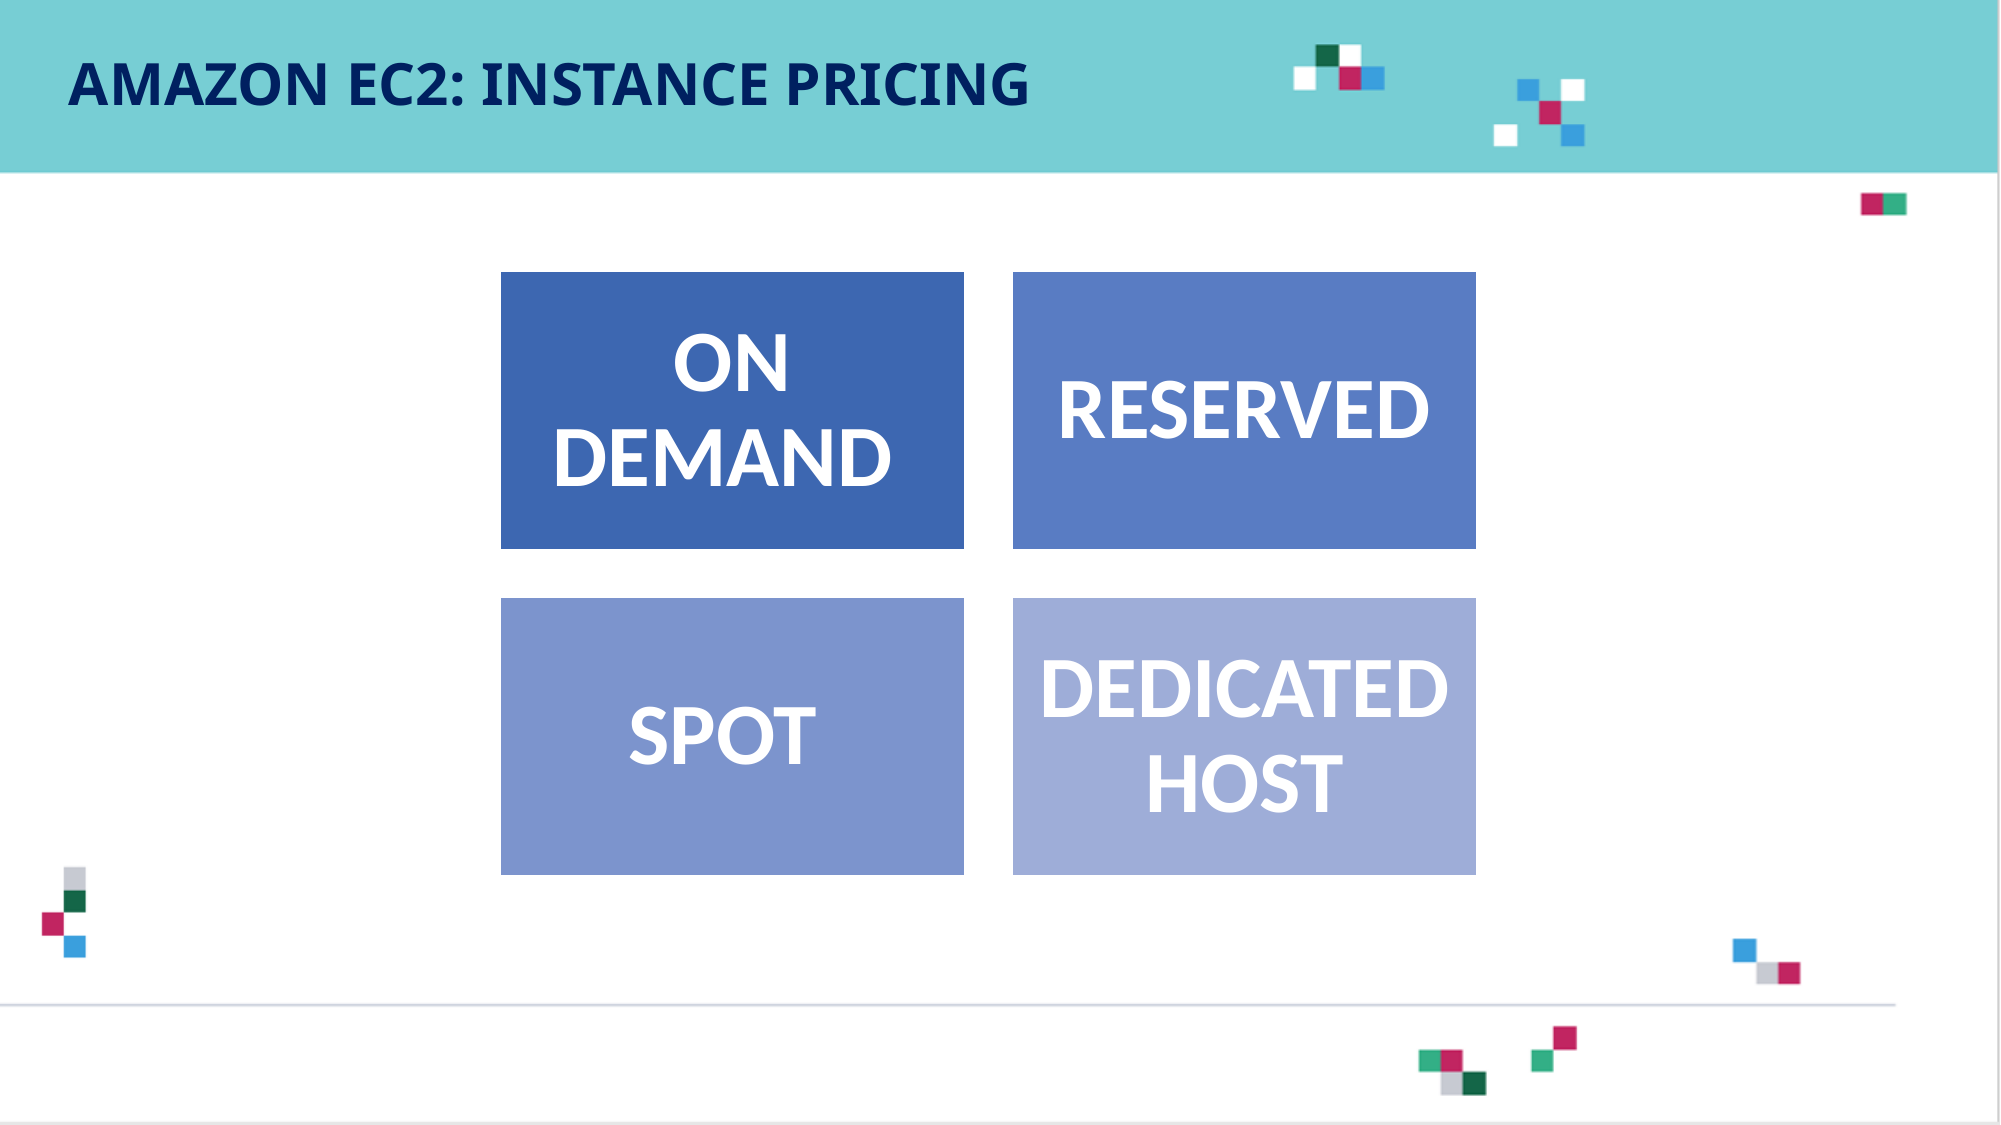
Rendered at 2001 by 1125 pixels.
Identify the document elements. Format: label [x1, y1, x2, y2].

picture [0, 0, 2000, 1125]
text_box [417, 270, 1560, 877]
